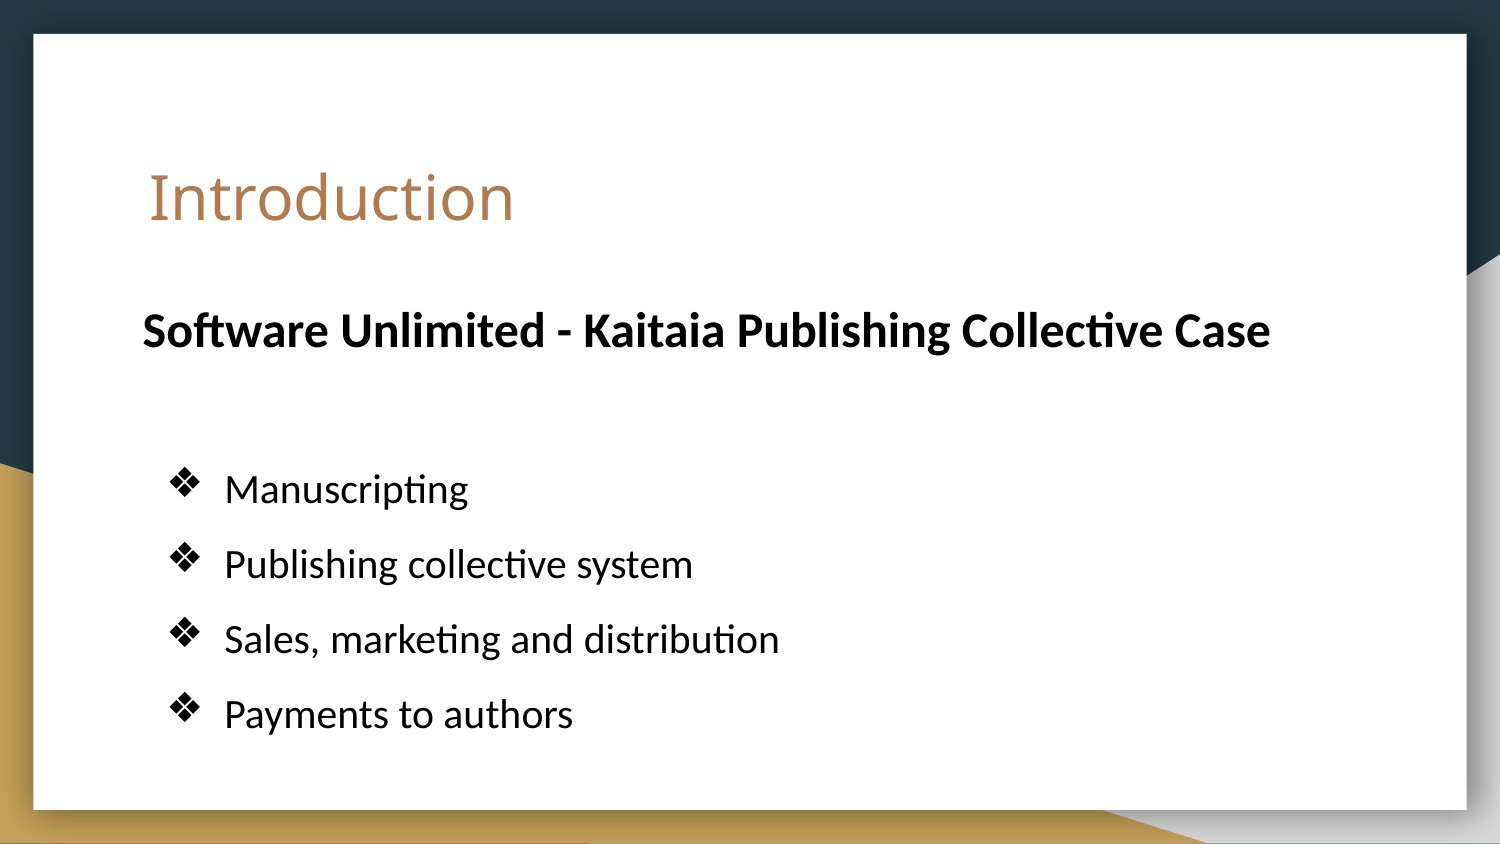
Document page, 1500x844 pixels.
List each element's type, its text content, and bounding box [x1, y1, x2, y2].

title Introduction [134, 138, 1366, 282]
text_box Manuscripting Publishing collective system Sales, marketing and distribution Payments to authors [134, 421, 1194, 752]
text_box Software Unlimited - Kaitaia Publishing Collective Case [127, 282, 1373, 373]
